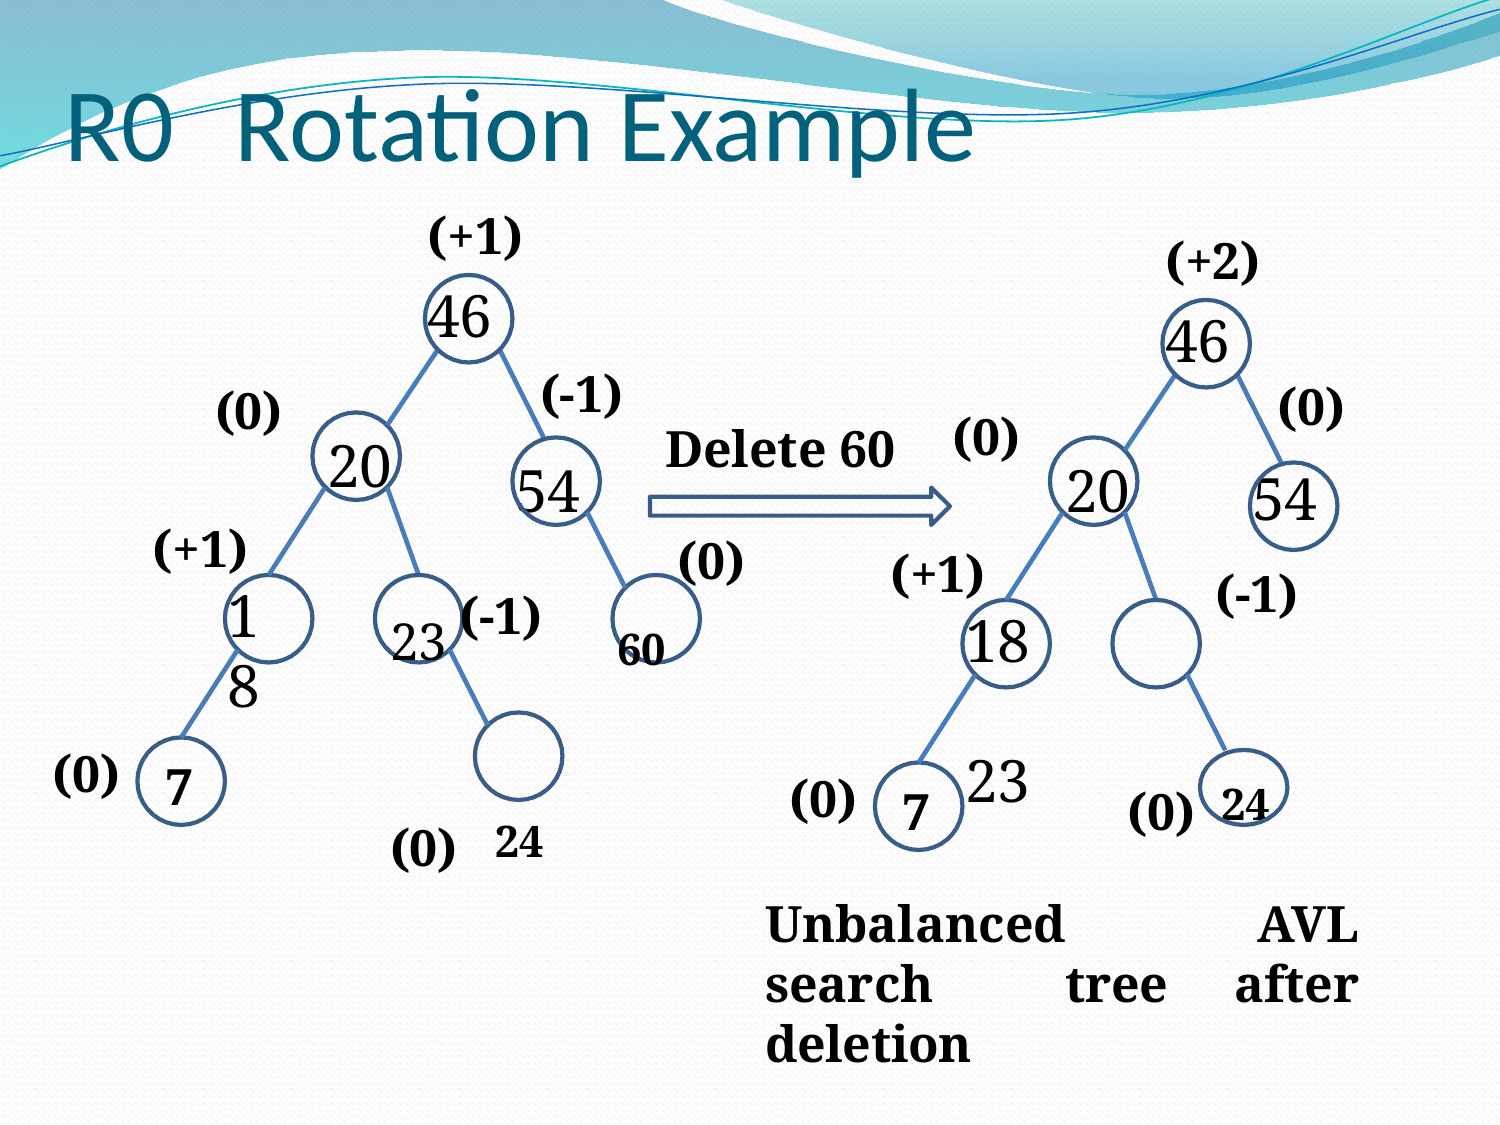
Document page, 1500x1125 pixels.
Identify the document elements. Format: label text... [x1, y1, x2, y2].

text_box (+2) 46 [1163, 355, 1174, 375]
text_box (0) [212, 378, 285, 441]
text_box (-1) Delete 60 [537, 365, 907, 478]
title R0 Rotation Example [62, 0, 1208, 183]
text_box (0) 54 (-1) [1213, 349, 1347, 623]
text_box [962, 599, 1050, 688]
text_box (+1) [425, 202, 528, 265]
text_box 46 [485, 277, 501, 288]
text_box [1112, 599, 1200, 688]
text_box [1199, 749, 1288, 825]
text_box (+1) 18 [150, 515, 292, 720]
text_box (0) 24 [1125, 753, 1279, 846]
text_box 54 [512, 452, 522, 474]
text_box (+2) 46 [1163, 215, 1265, 349]
text_box 23 (-1) 60 (0) 24 [387, 544, 679, 882]
text_box 54 [565, 513, 589, 525]
text_box (0) [787, 765, 860, 828]
text_box 46 [425, 277, 452, 309]
text_box 46 [425, 328, 437, 350]
text_box [137, 737, 225, 825]
text_box [1249, 462, 1338, 550]
text_box [374, 588, 387, 649]
text_box [424, 274, 513, 363]
text_box [679, 591, 700, 656]
text_box (0) [50, 740, 122, 803]
text_box [649, 487, 950, 526]
text_box 20 [325, 427, 401, 500]
text_box (+1) 18 23 [888, 540, 1044, 774]
text_box [1162, 299, 1250, 388]
text_box [512, 437, 600, 525]
text_box 54 [512, 489, 547, 525]
text_box (0) [675, 528, 747, 591]
text_box Unbalanced AVL search tree after deletion [762, 890, 1361, 1073]
text_box 7 [900, 778, 936, 841]
text_box [312, 412, 389, 487]
text_box [224, 575, 313, 663]
text_box (+1) 18 23 [920, 540, 1201, 815]
text_box [1049, 437, 1127, 512]
text_box 7 [162, 753, 198, 816]
text_box [874, 762, 963, 850]
text_box (0) [950, 402, 1022, 465]
text_box 20 [1062, 452, 1139, 525]
